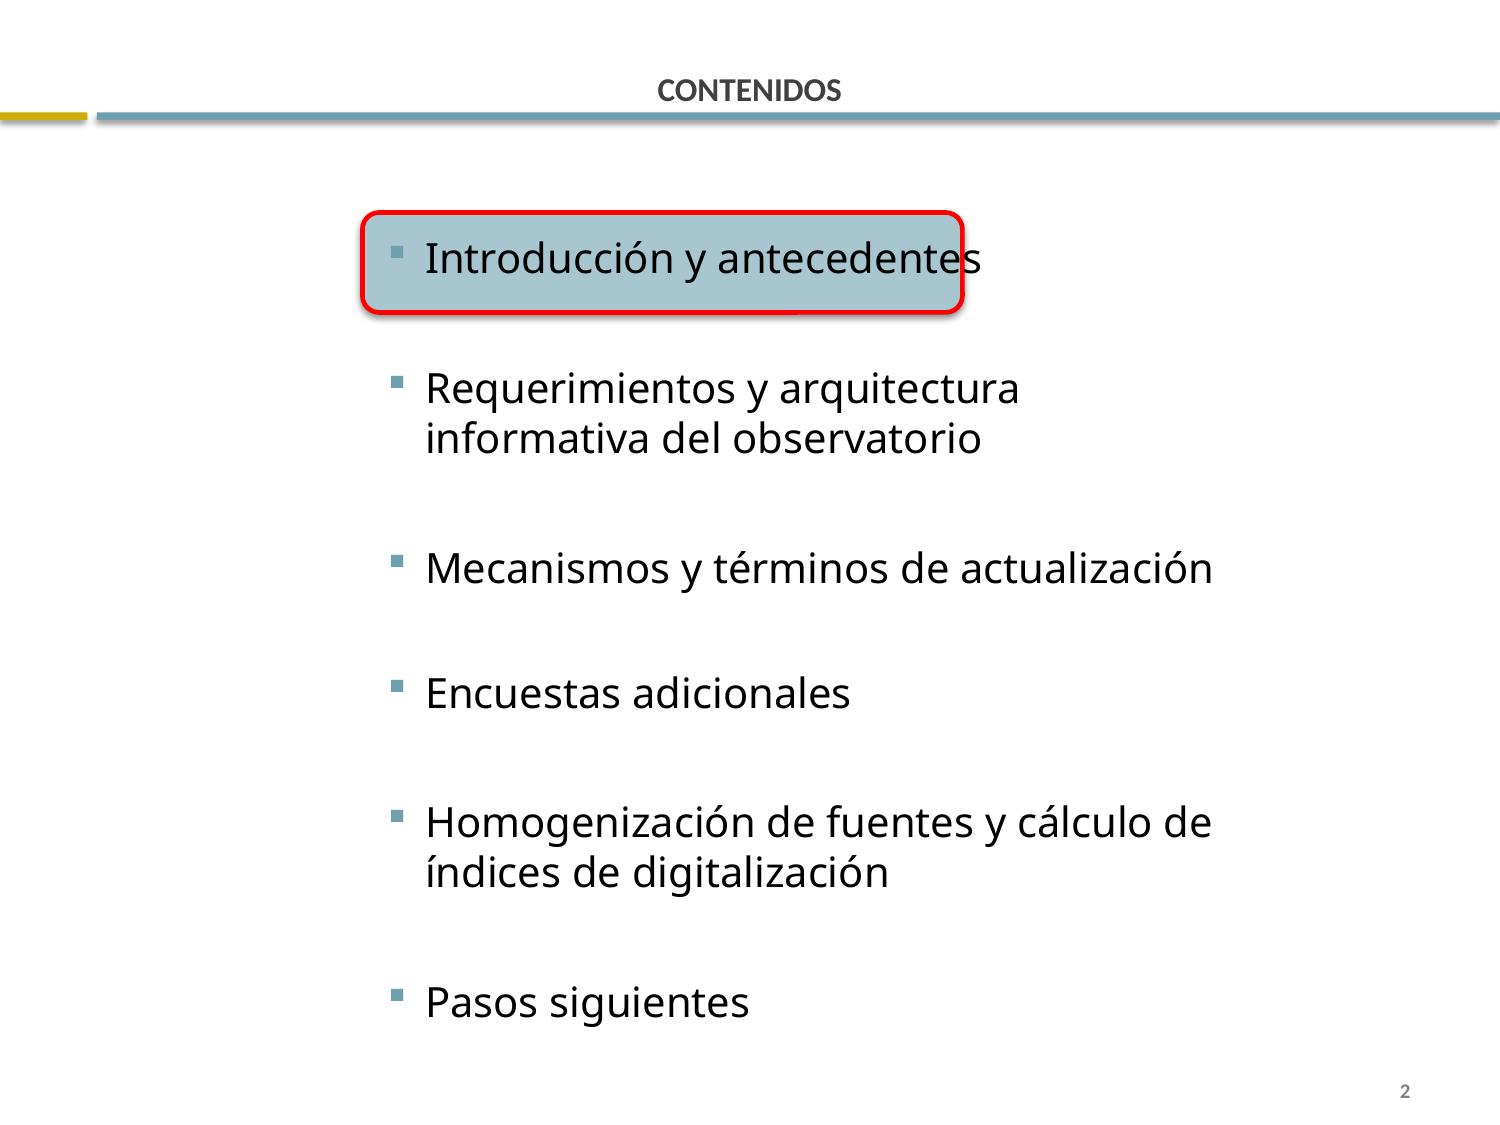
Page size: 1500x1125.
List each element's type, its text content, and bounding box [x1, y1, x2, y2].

title CONTENIDOS [50, 0, 1450, 113]
list Introducción y antecedentes Requerimientos y arquitectura informativa del observatorio Mecanismos y términos de actualización Encuestas adicionales Homogenización de fuentes y cálculo de índices de digitalización Pasos siguientes [350, 187, 1225, 1000]
